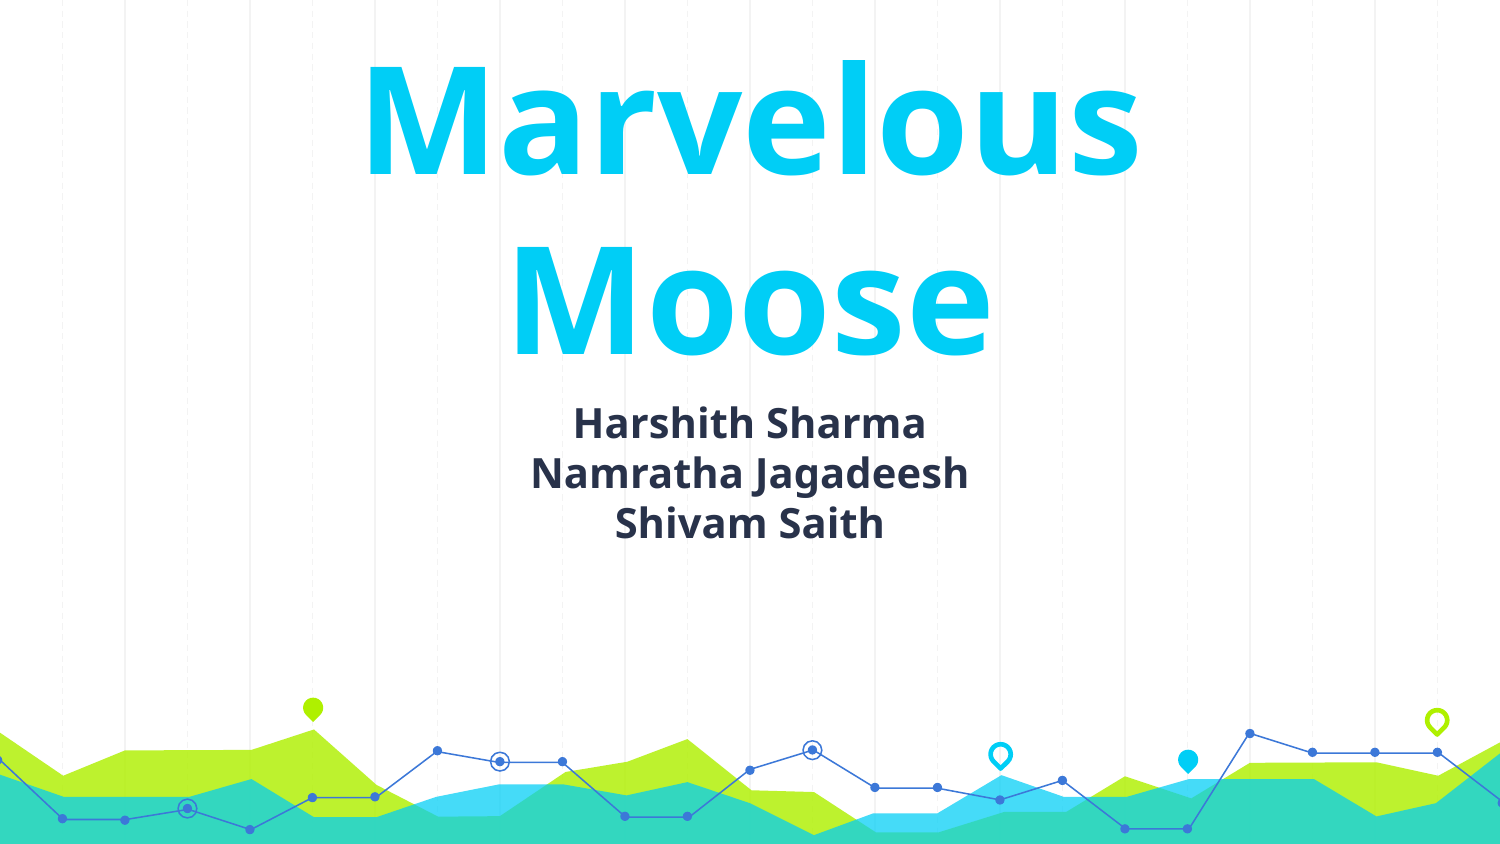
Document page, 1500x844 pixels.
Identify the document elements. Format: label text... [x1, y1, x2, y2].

title Marvelous Moose [209, 209, 1291, 381]
subtitle Harshith Sharma Namratha Jagadeesh Shivam Saith [209, 381, 1291, 658]
